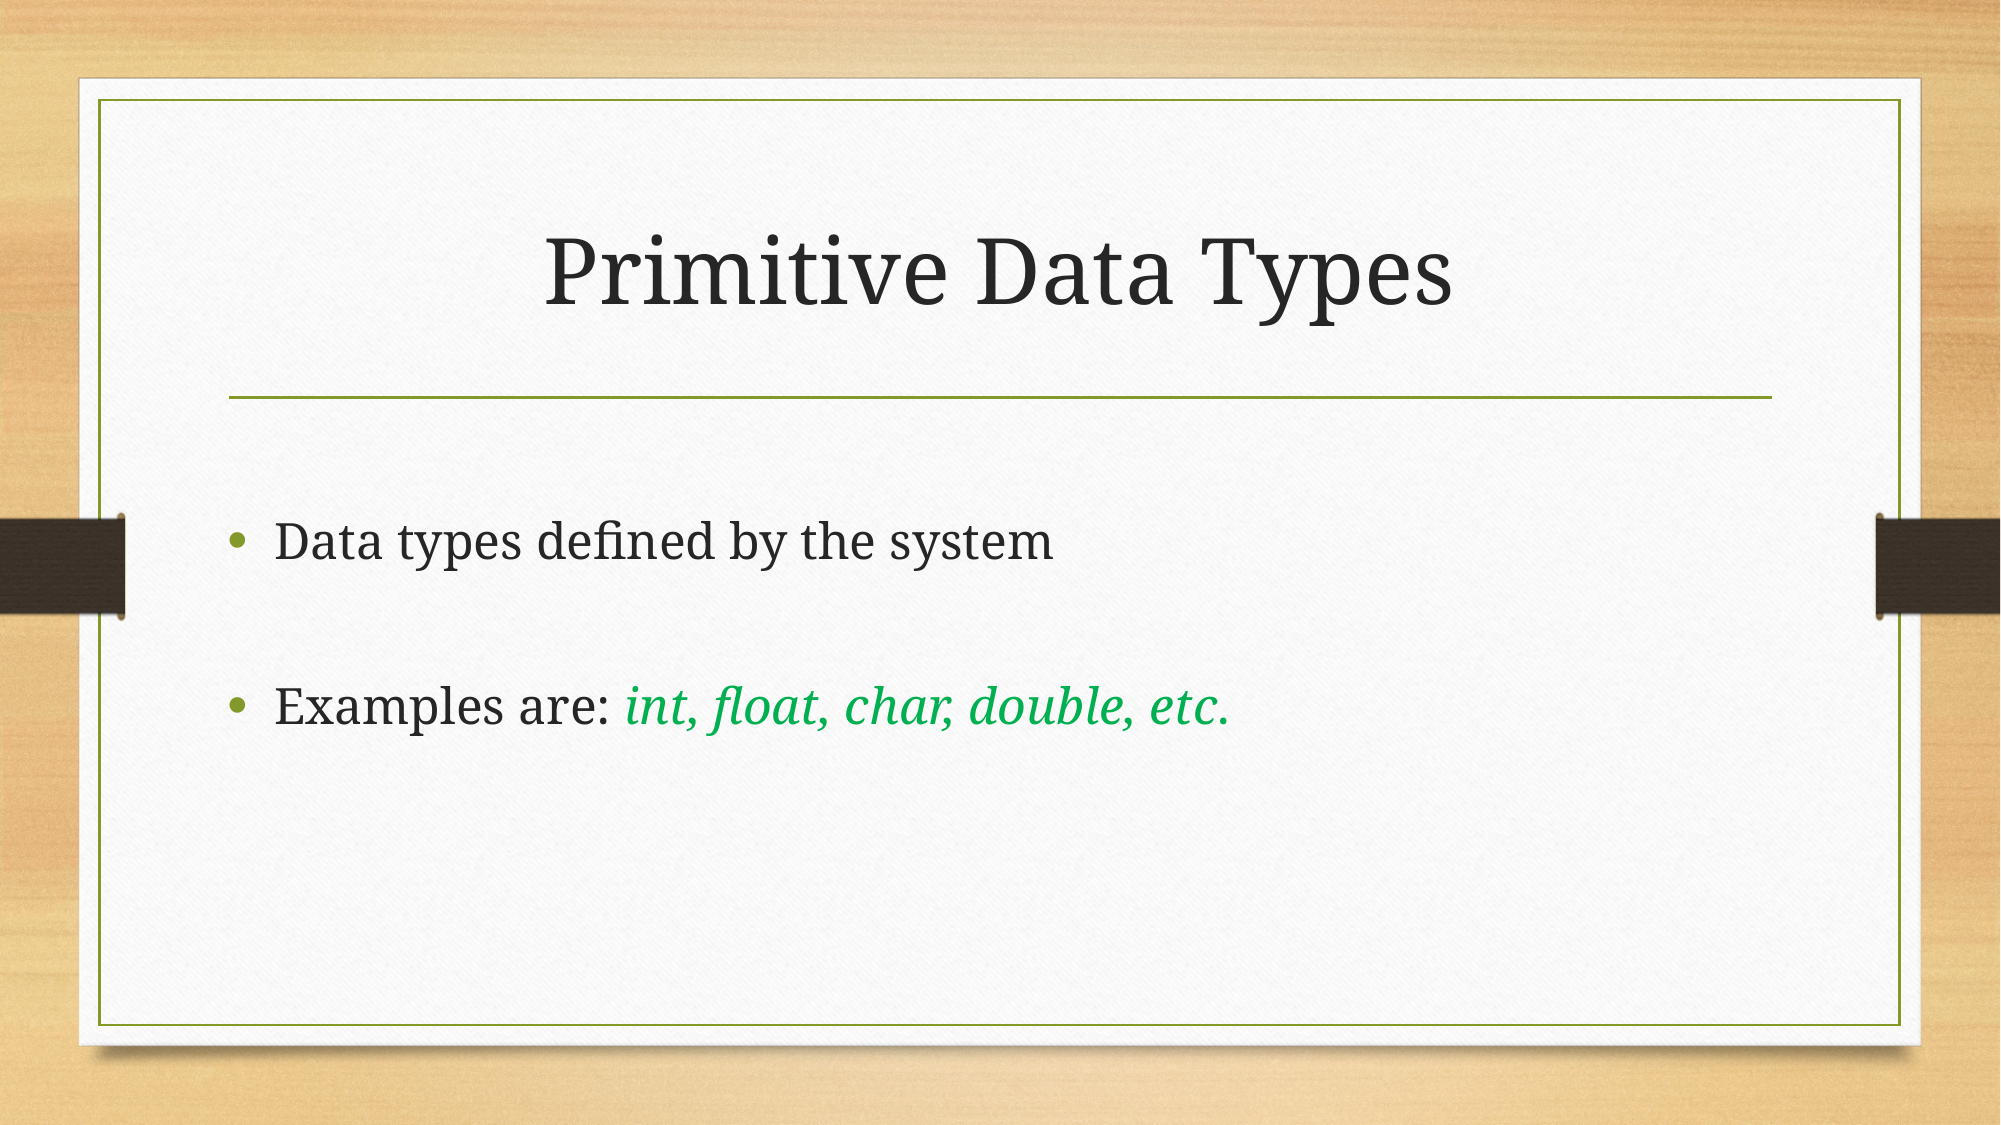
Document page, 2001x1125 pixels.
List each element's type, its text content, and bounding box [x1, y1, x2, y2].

picture [0, 0, 2001, 1125]
list Data types defined by the system Examples are: int, float, char, double, etc. [212, 419, 1788, 964]
title Primitive Data Types [212, 161, 1788, 375]
